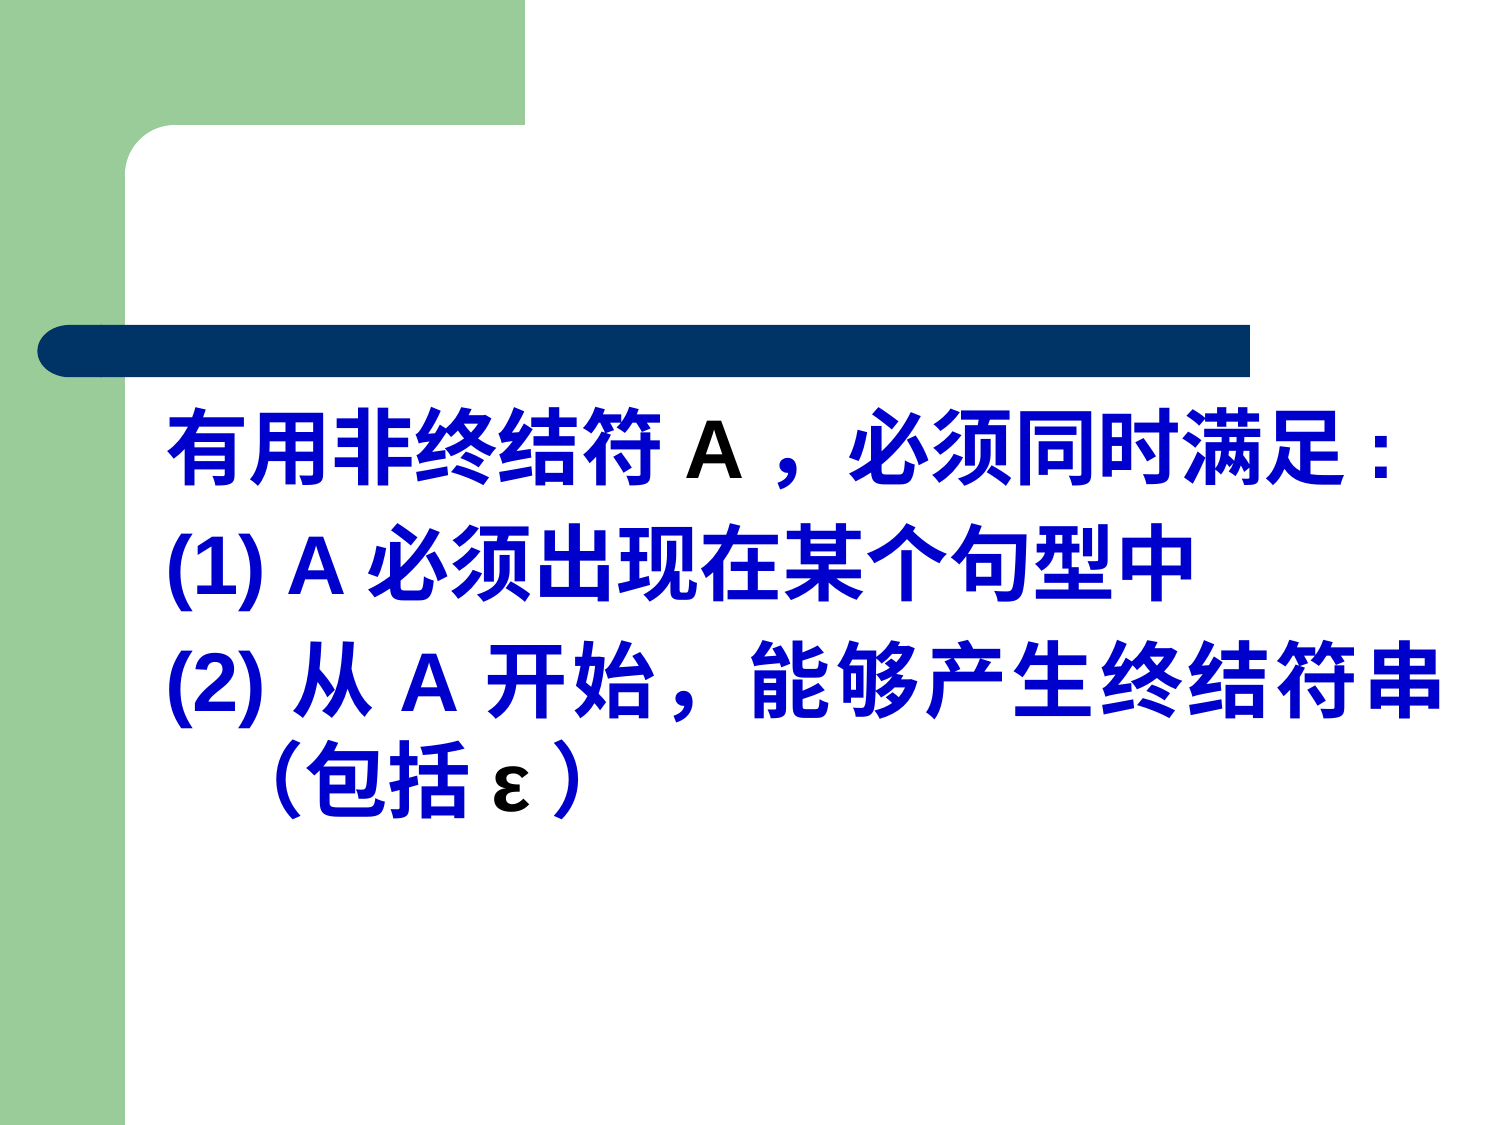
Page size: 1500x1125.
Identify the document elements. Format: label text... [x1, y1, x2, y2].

list 有用非终结符A，必须同时满足: (1) A必须出现在某个句型中 (2)从A开始，能够产生终结符串（包括ε） [149, 387, 1463, 1001]
